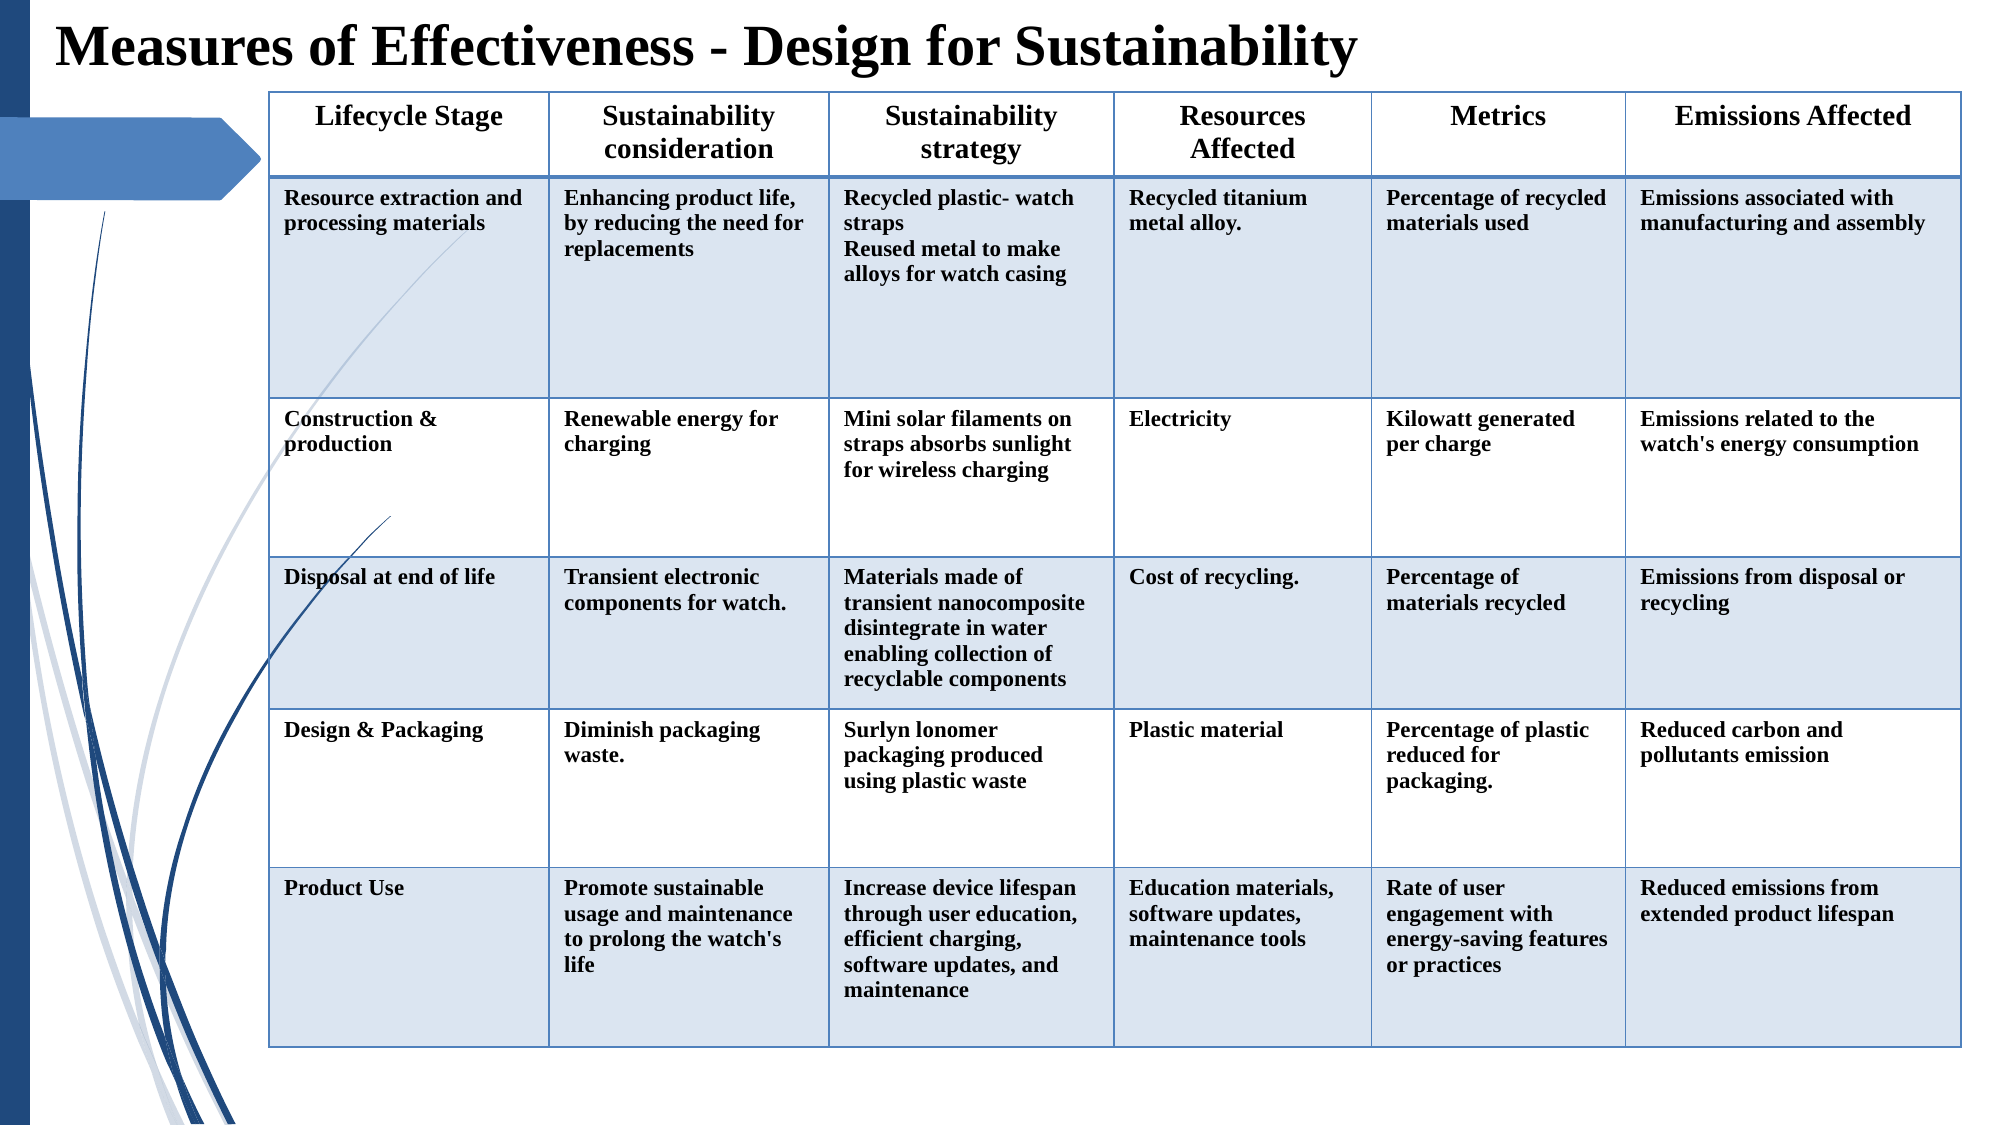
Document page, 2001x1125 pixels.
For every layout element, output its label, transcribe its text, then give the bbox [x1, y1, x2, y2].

table_header Sustainability strategy [830, 93, 1113, 175]
table_cell Reduced emissions from extended product lifespan [1626, 868, 1960, 1046]
table_cell Percentage of plastic reduced for packaging. [1372, 710, 1625, 867]
table_cell Reduced carbon and pollutants emission [1626, 710, 1960, 867]
table_header Resources Affected [1115, 93, 1371, 175]
table_cell Renewable energy for charging [550, 399, 828, 556]
table_cell Electricity [1115, 399, 1371, 556]
table_cell Rate of user engagement with energy-saving features or practices [1372, 868, 1625, 1046]
table_cell Construction & production [270, 399, 548, 556]
table_cell Mini solar filaments on straps absorbs sunlight for wireless charging [830, 399, 1113, 556]
table_cell Kilowatt generated per charge [1372, 399, 1625, 556]
table_cell Surlyn lonomer packaging produced using plastic waste [830, 710, 1113, 867]
table_cell Emissions associated with manufacturing and assembly [1626, 179, 1960, 397]
table_header Lifecycle Stage [270, 93, 548, 175]
text_box Measures of Effectiveness - Design for Sustainability [0, 0, 1500, 175]
table_cell Emissions related to the watch's energy consumption [1626, 399, 1960, 556]
table_cell Emissions from disposal or recycling [1626, 558, 1960, 708]
table_cell Increase device lifespan through user education, efficient charging, software updates, and maintenance [830, 868, 1113, 1046]
table_header Sustainability consideration [550, 93, 828, 175]
table_cell Recycled titanium metal alloy. [1115, 179, 1371, 397]
table_cell Promote sustainable usage and maintenance to prolong the watch's life [550, 868, 828, 1046]
table_cell Cost of recycling. [1115, 558, 1371, 708]
table_cell Percentage of materials recycled [1372, 558, 1625, 708]
table_cell Transient electronic components for watch. [550, 558, 828, 708]
table_cell Resource extraction and processing materials [270, 179, 548, 397]
table_cell Disposal at end of life [270, 558, 548, 708]
table_cell Recycled plastic- watch straps Reused metal to make alloys for watch casing [830, 179, 1113, 397]
table_cell Design & Packaging [270, 710, 548, 867]
table_cell Education materials, software updates, maintenance tools [1115, 868, 1371, 1046]
table_cell Enhancing product life, by reducing the need for replacements [550, 179, 828, 397]
table_header Emissions Affected [1626, 93, 1960, 175]
table_cell Materials made of transient nanocomposite disintegrate in water enabling collection of recyclable components [830, 558, 1113, 708]
table_header Metrics [1372, 93, 1625, 175]
table_cell Product Use [270, 868, 548, 1046]
table_cell Plastic material [1115, 710, 1371, 867]
table_cell Diminish packaging waste. [550, 710, 828, 867]
table_cell Percentage of recycled materials used [1372, 179, 1625, 397]
